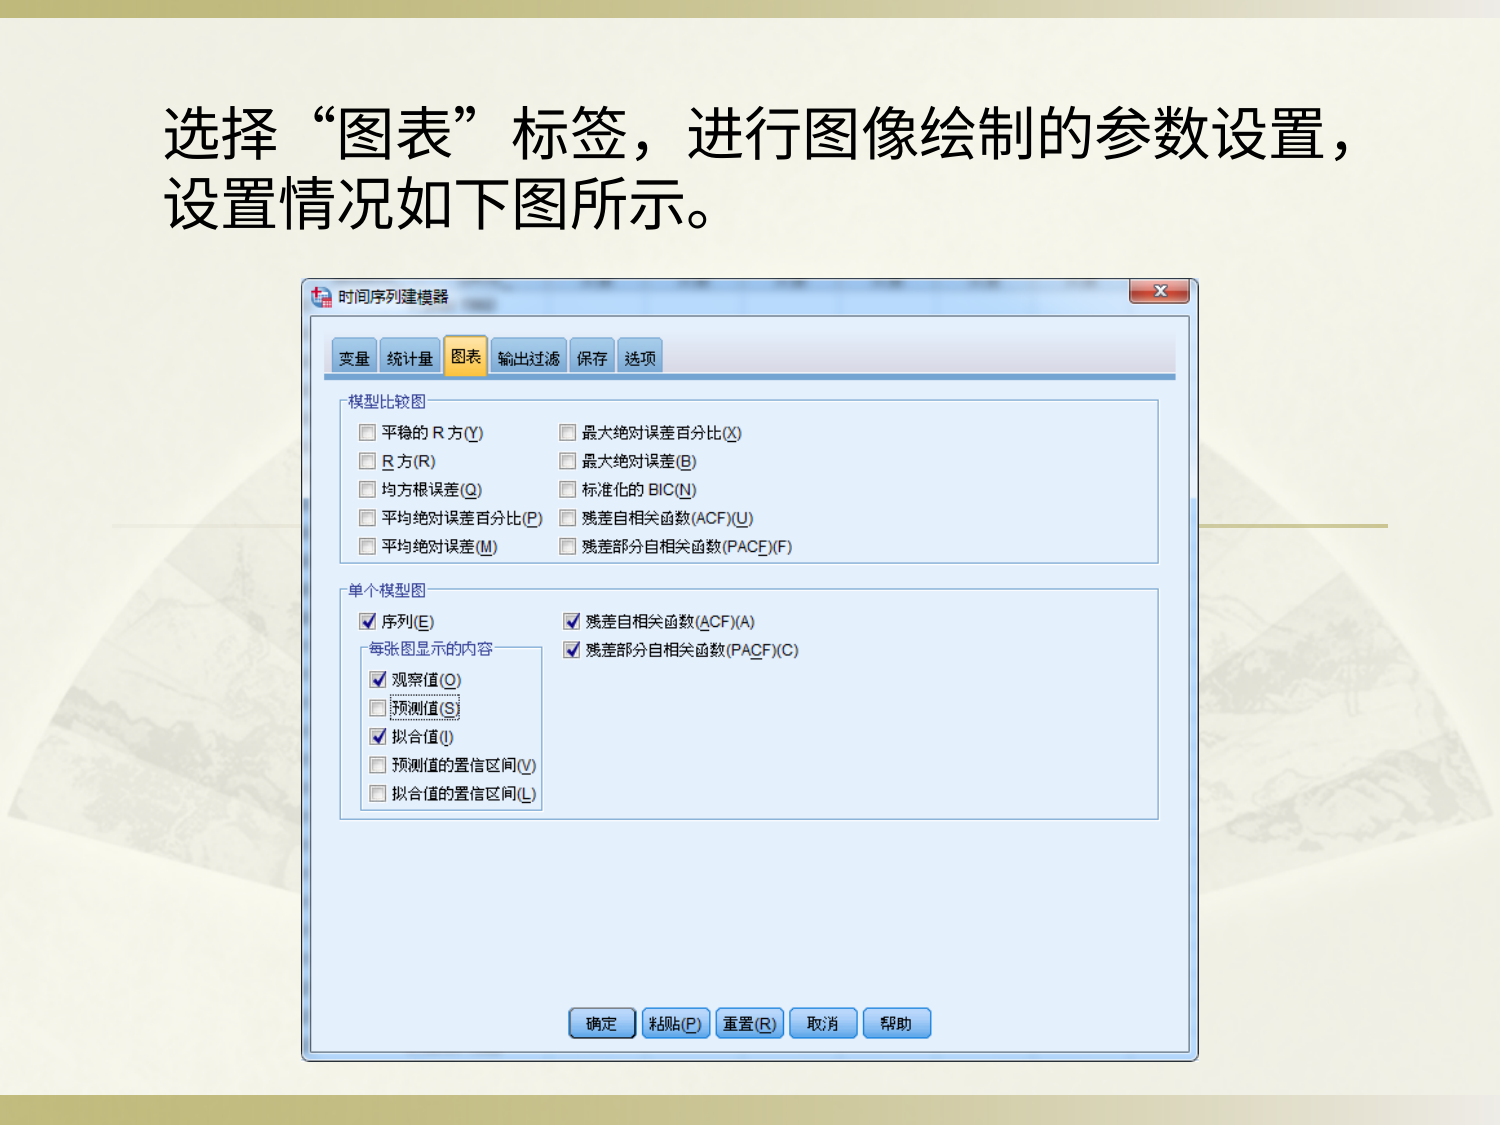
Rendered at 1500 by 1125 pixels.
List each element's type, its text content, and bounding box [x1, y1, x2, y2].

picture [300, 278, 1200, 1063]
text_box 选择“图表”标签，进行图像绘制的参数设置，设置情况如下图所示。 [147, 89, 1412, 245]
